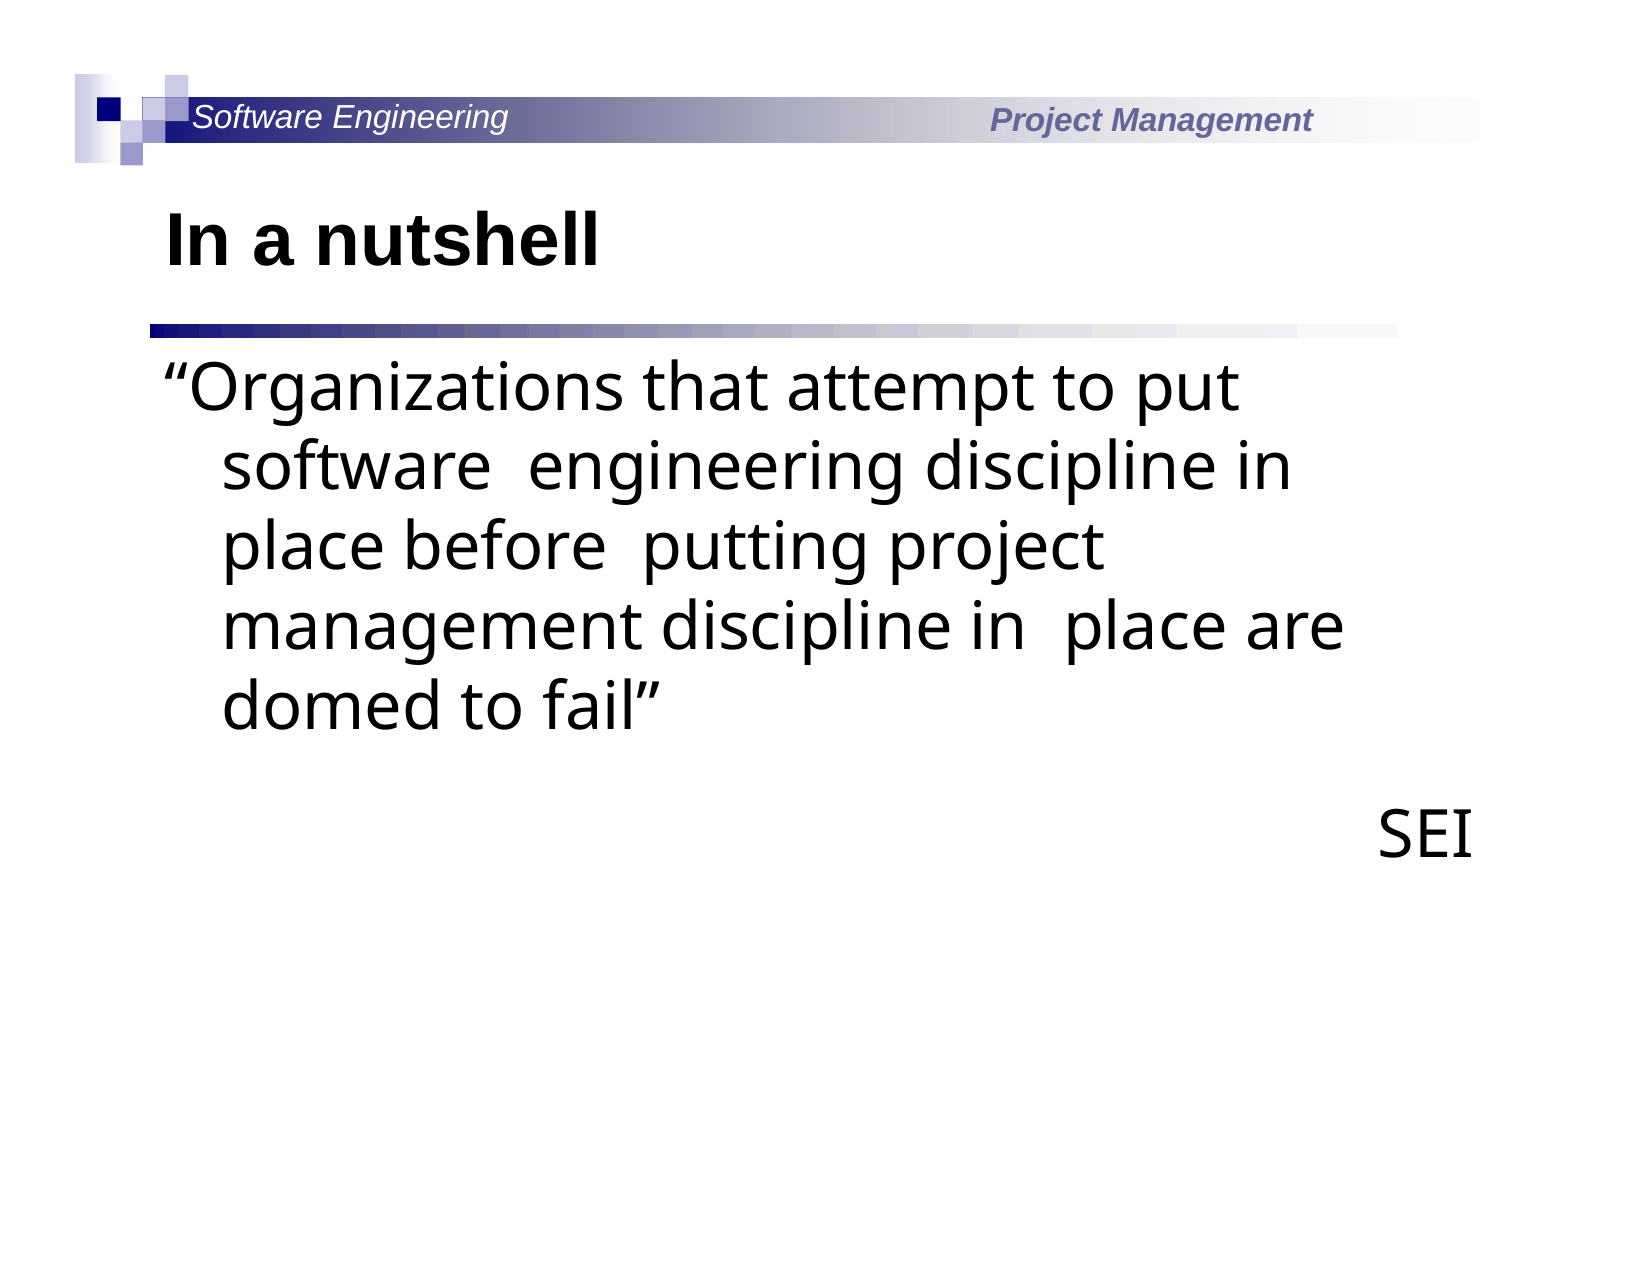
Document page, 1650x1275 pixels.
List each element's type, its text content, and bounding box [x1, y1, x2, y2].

picture [166, 97, 1550, 143]
text_box Software Engineering [189, 93, 513, 136]
text_box “Organizations that attempt to put software engineering discipline in place before putting project management discipline in place are domed to fail” SEI [162, 347, 1475, 872]
text_box Project Management [987, 96, 1319, 139]
picture [149, 324, 1501, 339]
picture [75, 74, 120, 163]
title In a nutshell [162, 188, 605, 323]
